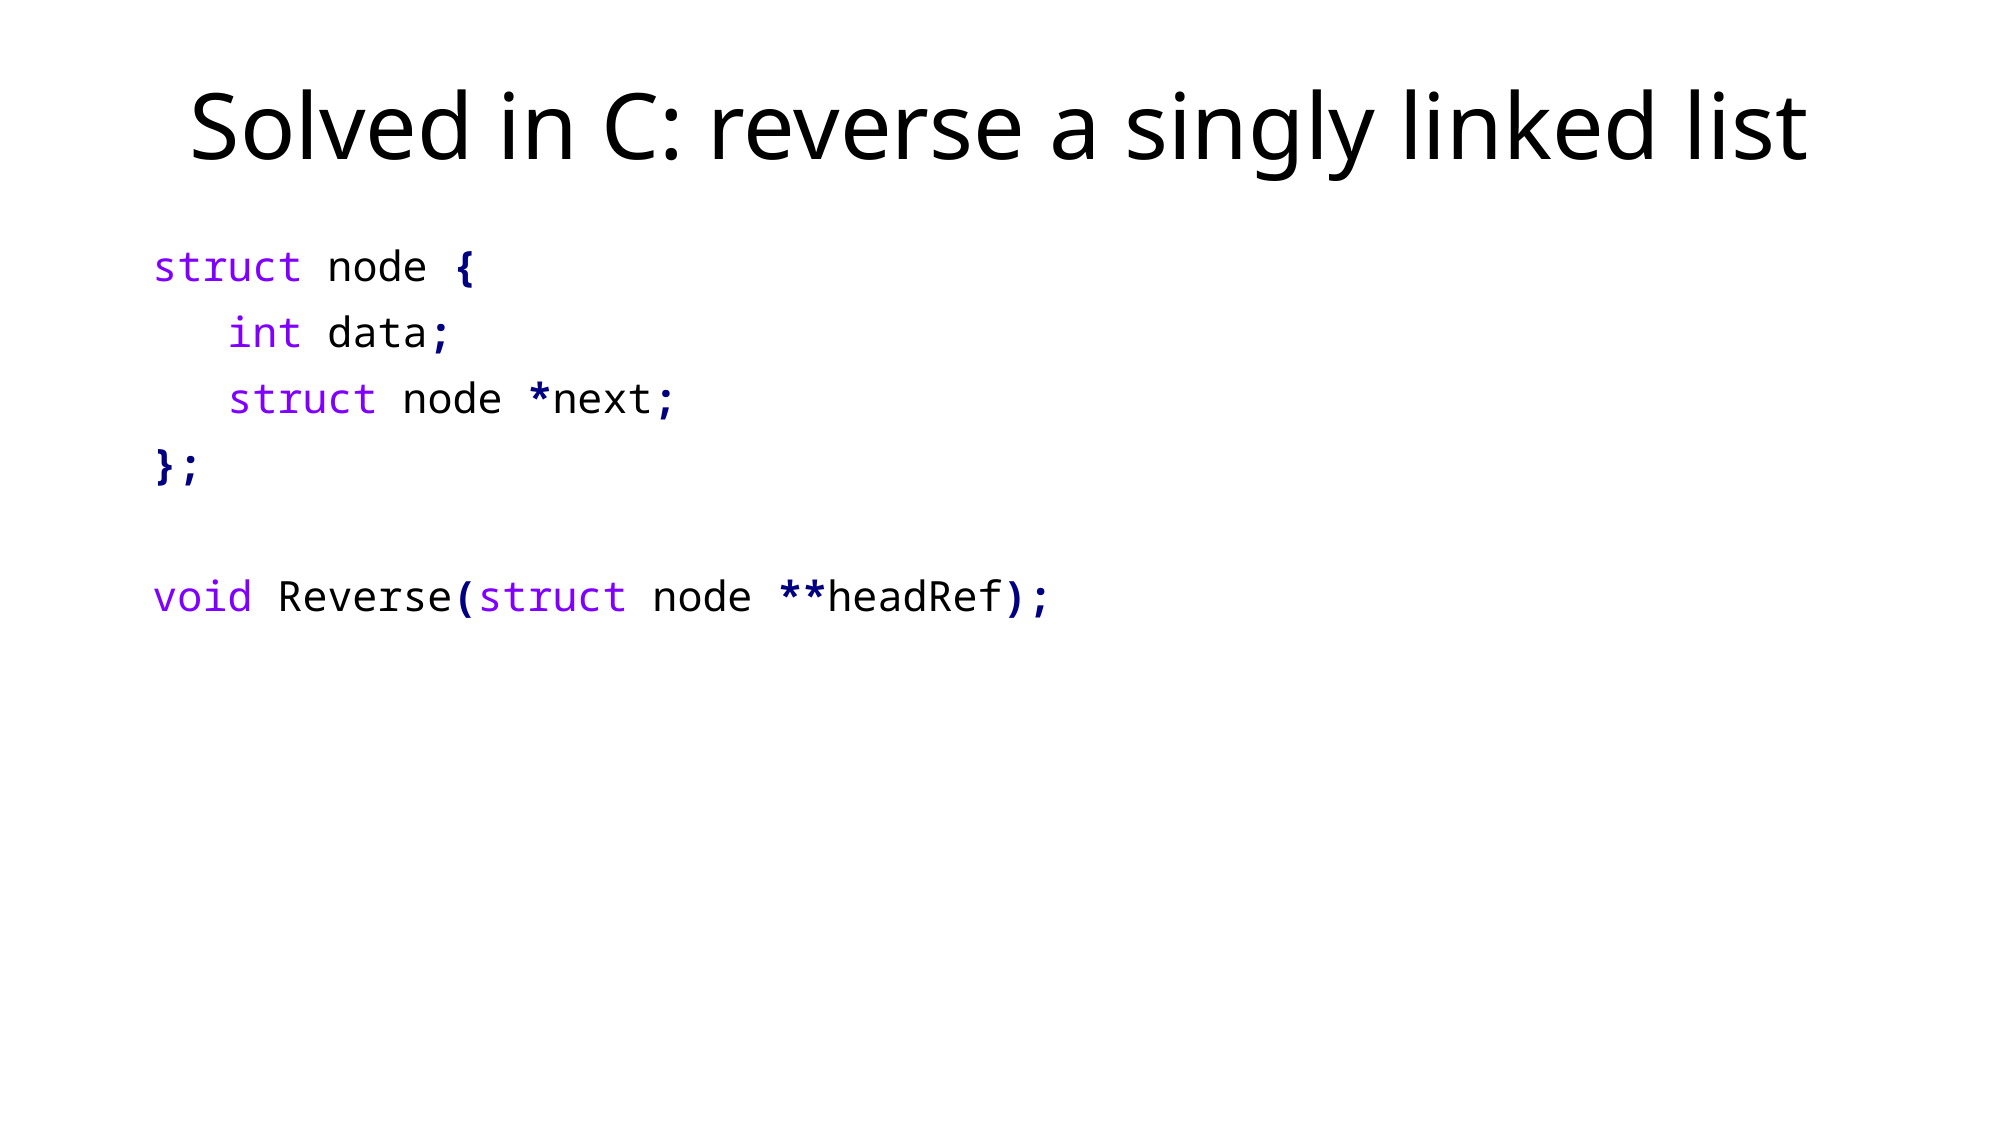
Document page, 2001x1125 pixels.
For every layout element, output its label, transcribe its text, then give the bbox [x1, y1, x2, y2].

list struct node { int data; struct node *next; }; void Reverse(struct node **headRef); [137, 238, 1863, 1042]
title Solved in C: reverse a singly linked list [137, 20, 1863, 238]
